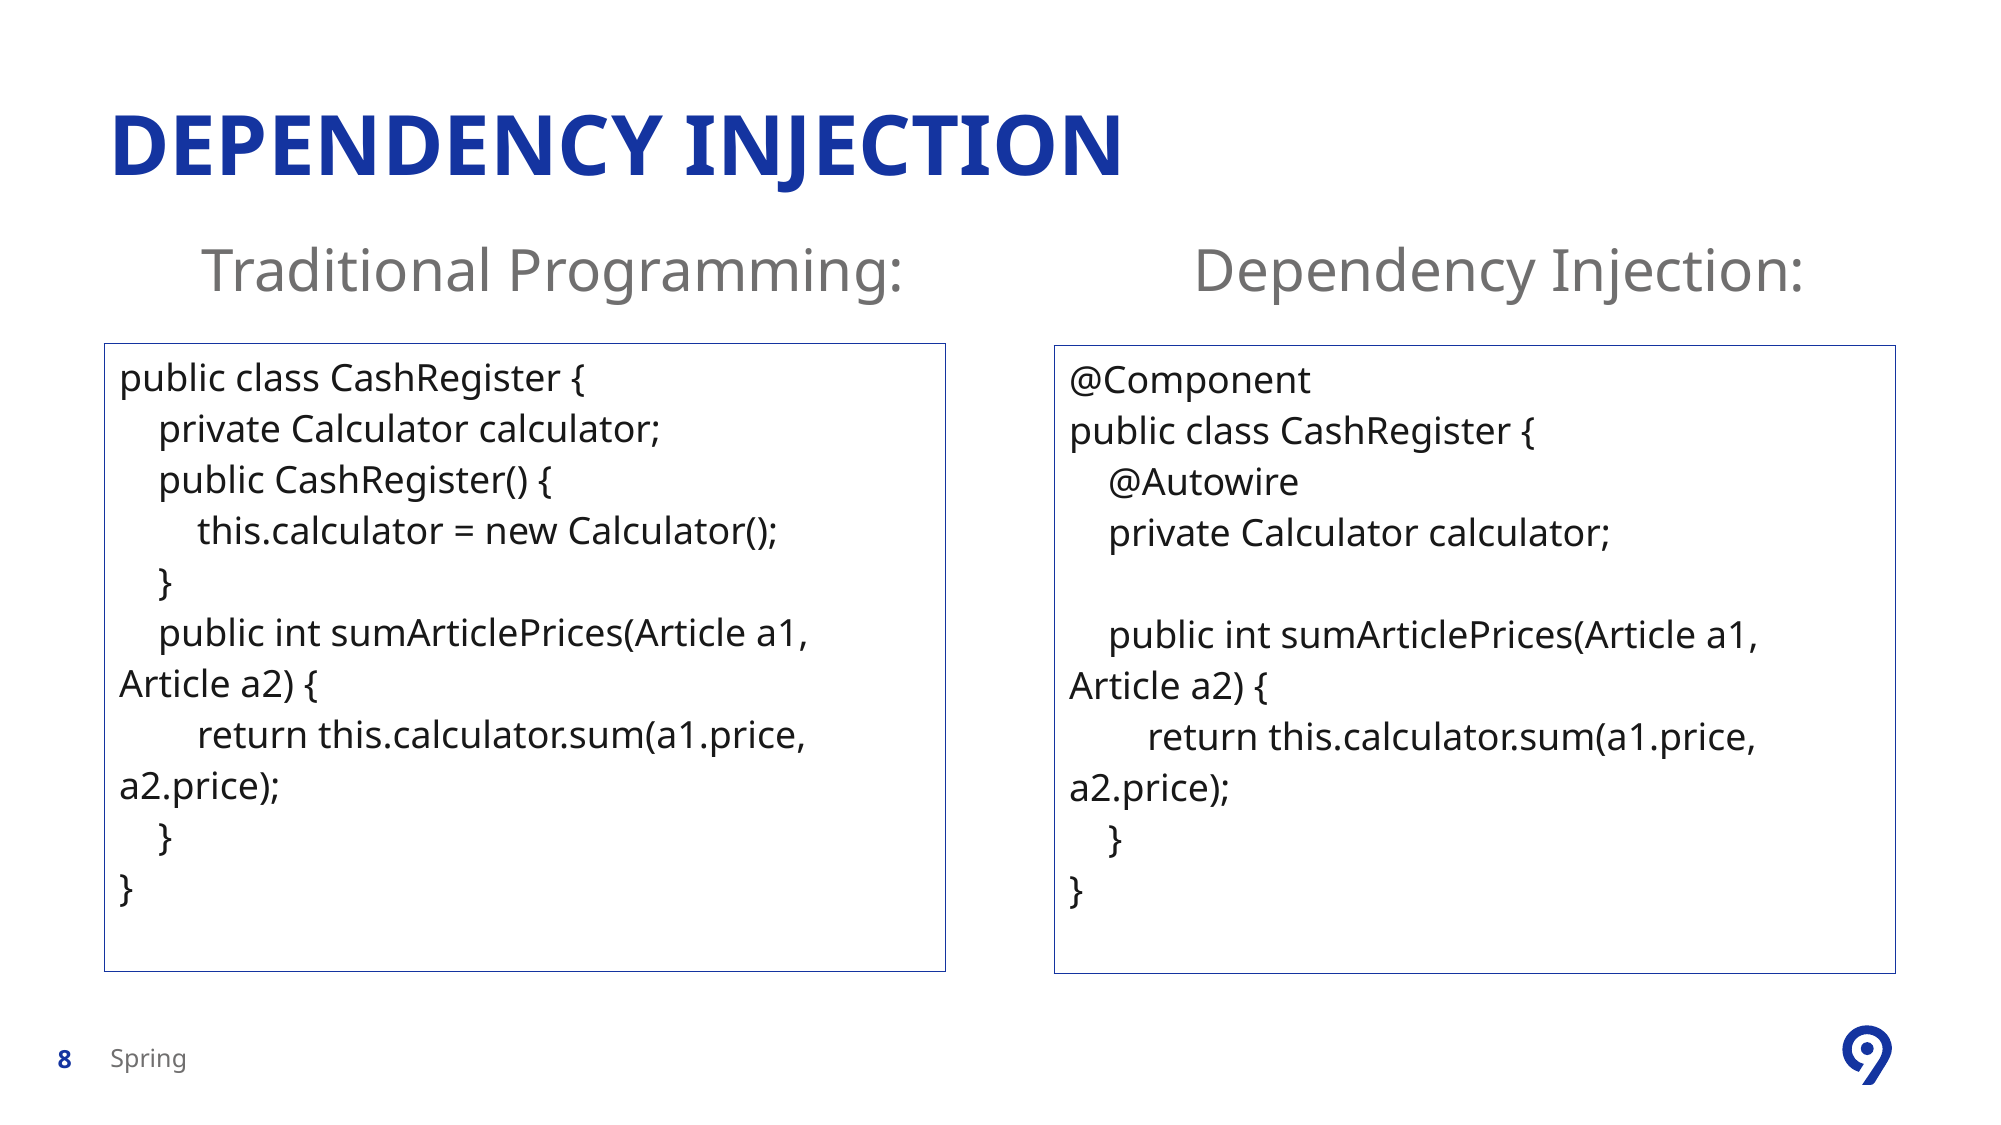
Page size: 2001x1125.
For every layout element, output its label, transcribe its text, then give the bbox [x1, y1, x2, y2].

footer Spring [110, 1045, 1573, 1077]
table_header public class CashRegister { private Calculator calculator; public CashRegister() { this.calculator = new Calculator(); } public int sumArticlePrices(Article a1, Article a2) { return this.calculator.sum(a1.price, a2.price); } } [105, 344, 945, 971]
title DepenDency Injection [108, 84, 1579, 225]
list Traditional Programming: Dependency Injection: [110, 253, 1831, 988]
table_header @Component public class CashRegister { @Autowire private Calculator calculator; public int sumArticlePrices(Article a1, Article a2) { return this.calculator.sum(a1.price, a2.price); } } [1055, 346, 1895, 973]
slide_number 8 [57, 1045, 103, 1077]
